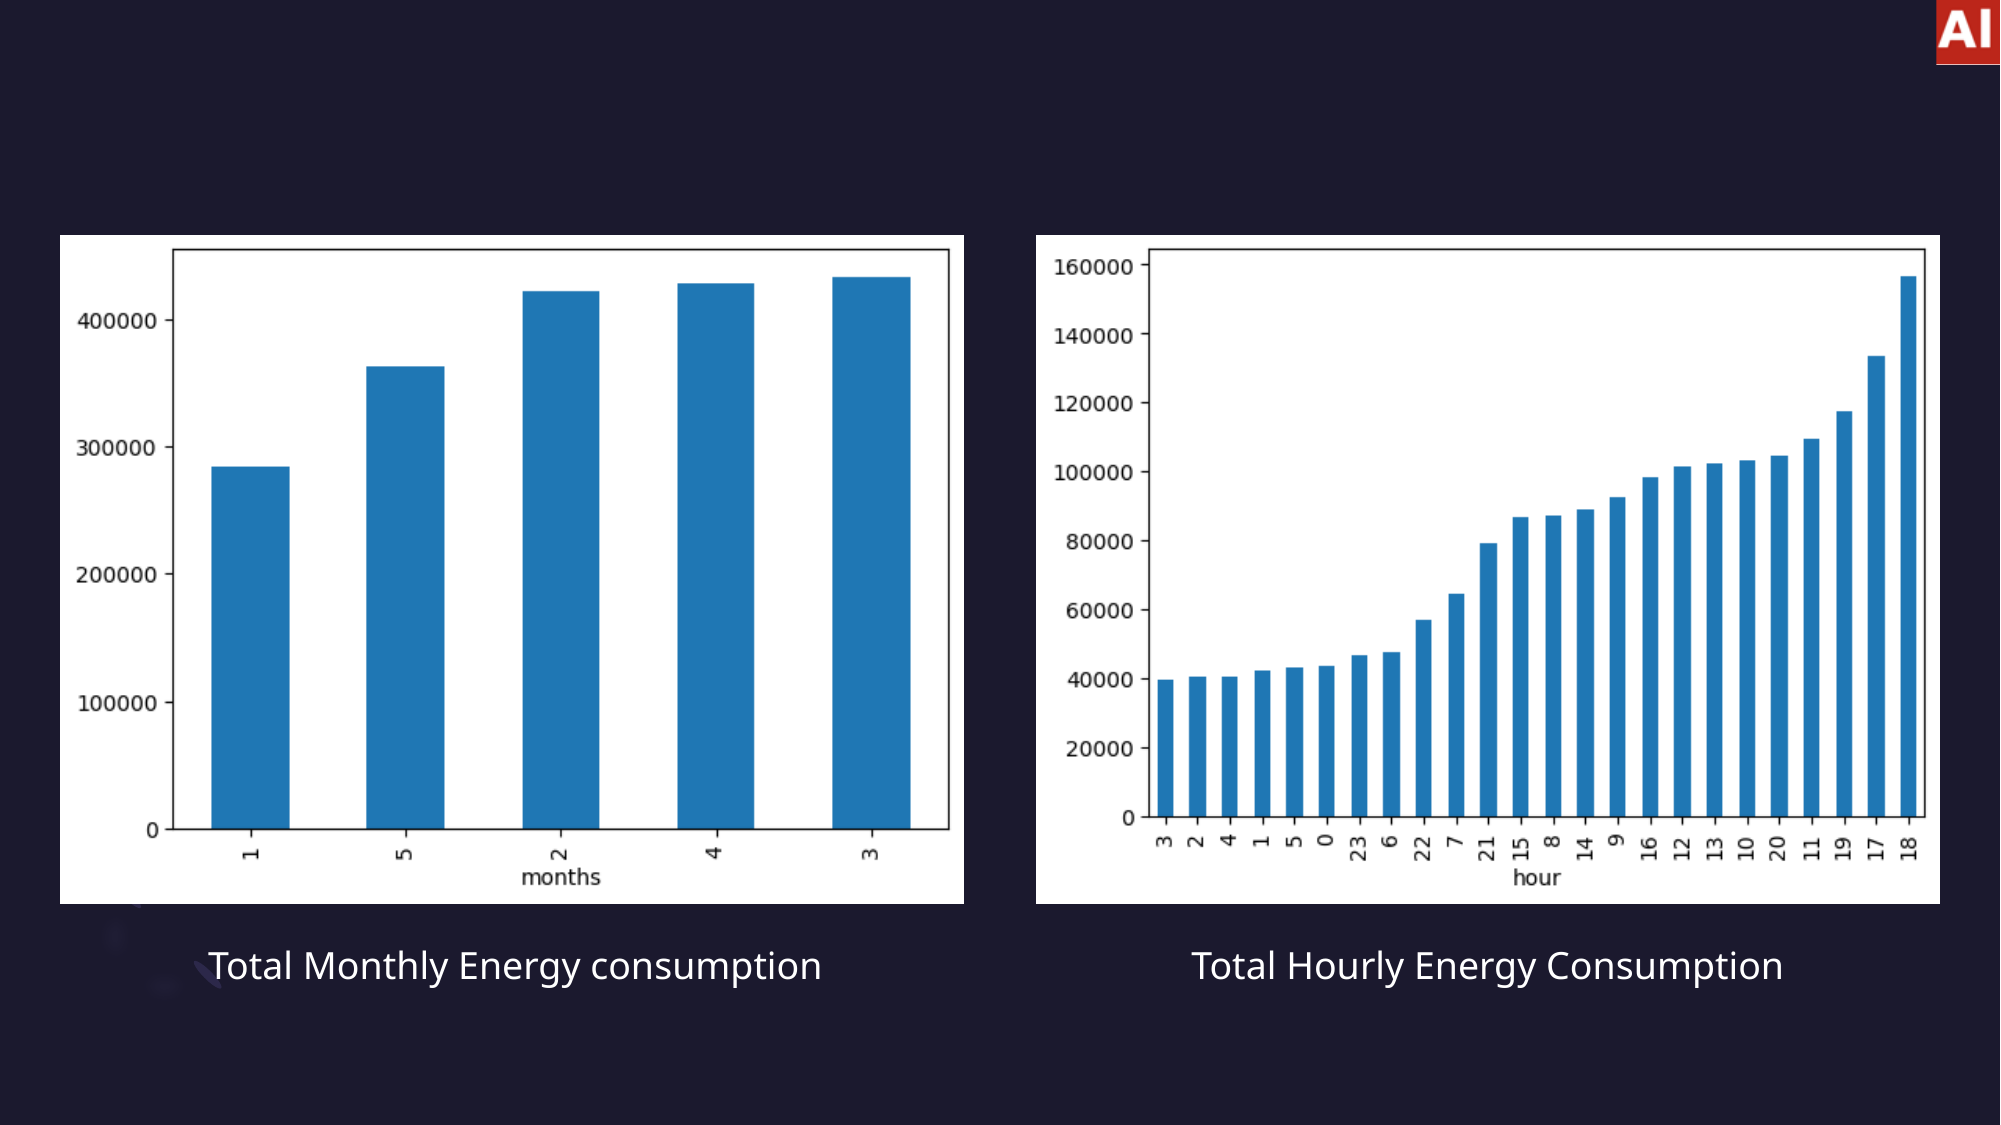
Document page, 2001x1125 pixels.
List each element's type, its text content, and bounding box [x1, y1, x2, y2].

text_box Total Hourly Energy Consumption [1176, 934, 1800, 995]
picture [1936, 0, 2000, 65]
text_box Total Monthly Energy consumption [193, 934, 839, 995]
picture [60, 235, 964, 904]
picture [1036, 235, 1940, 904]
